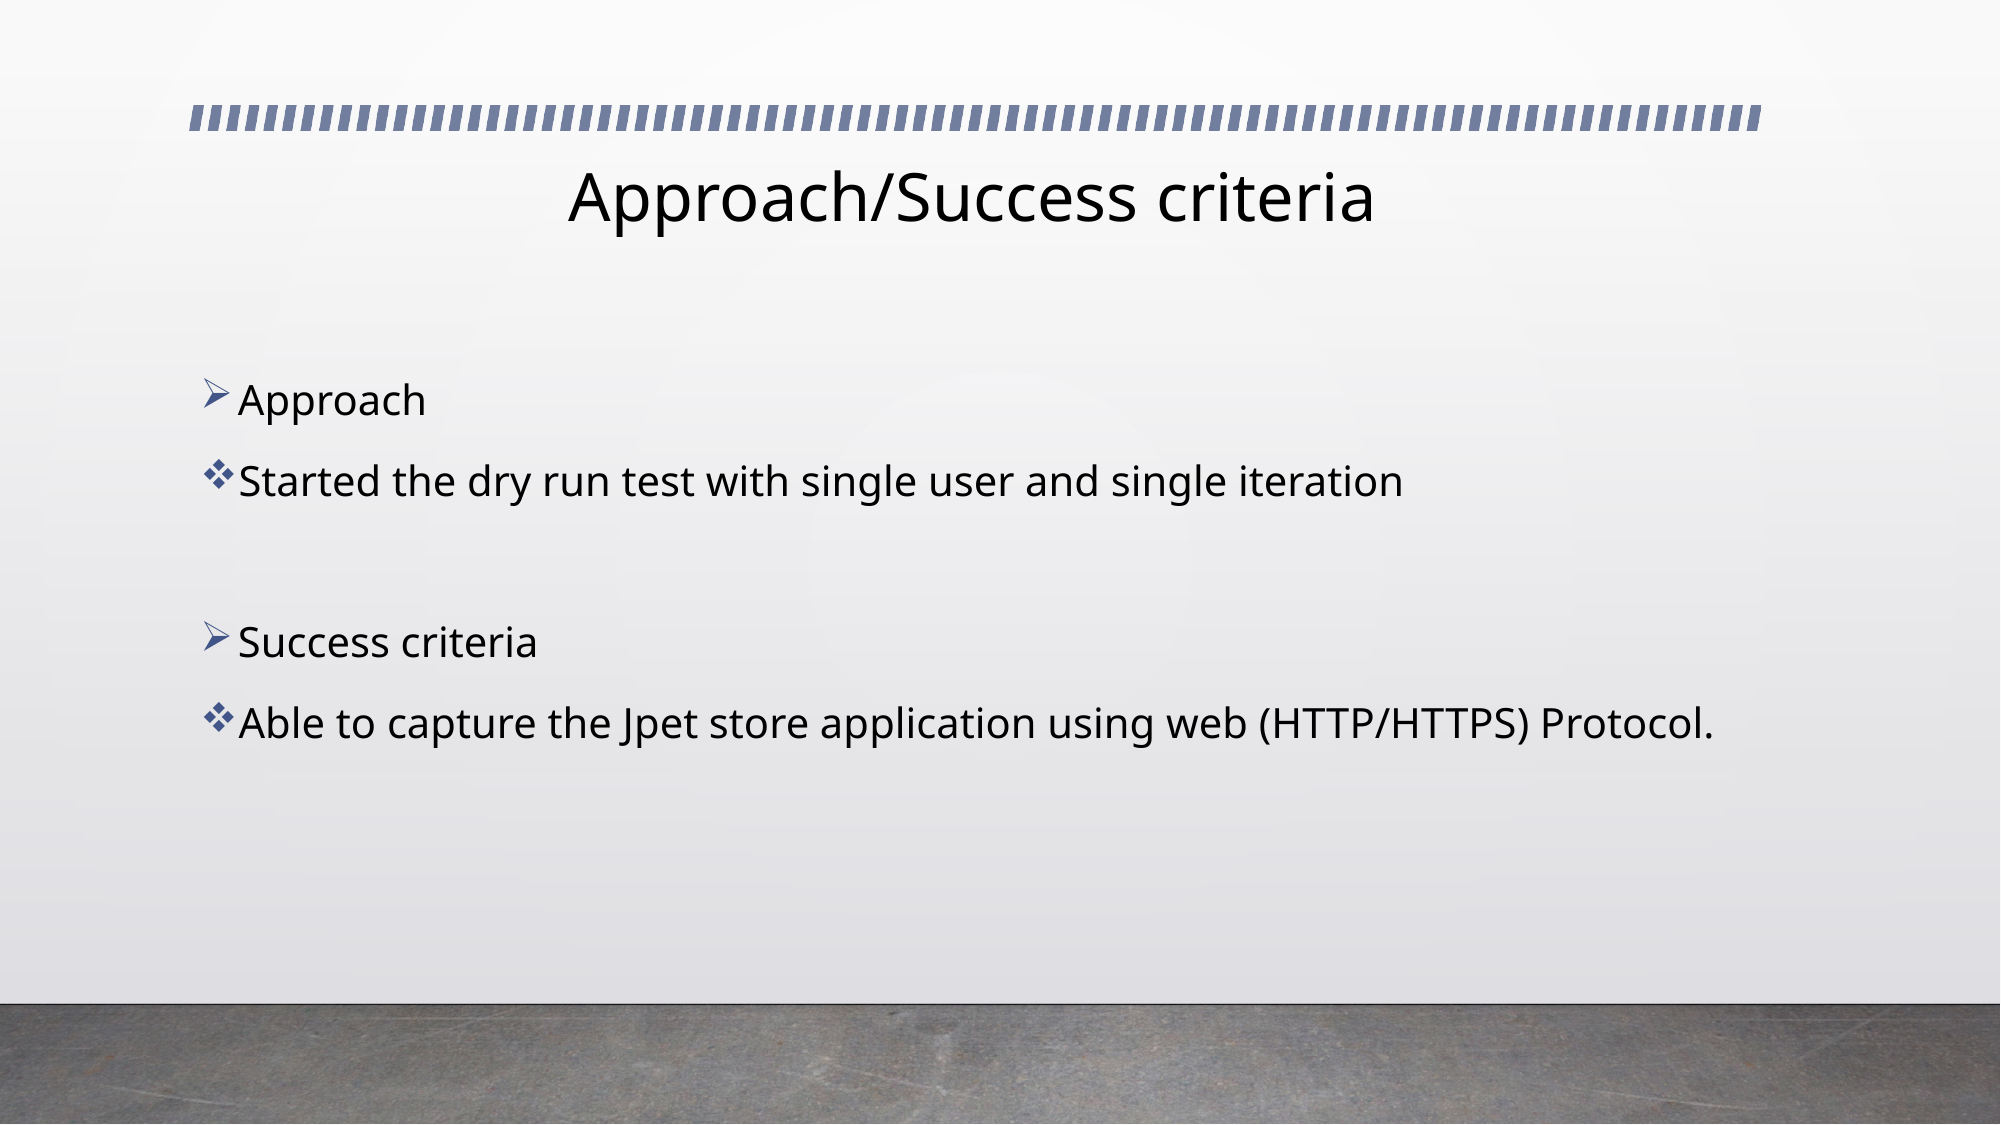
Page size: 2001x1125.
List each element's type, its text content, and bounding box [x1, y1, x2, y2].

list Approach Started the dry run test with single user and single iteration Success criteria Able to capture the Jpet store application using web (HTTP/HTTPS) Protocol. [185, 356, 1761, 897]
title Approach/Success criteria [185, 156, 1761, 329]
picture [0, 1004, 2000, 1124]
